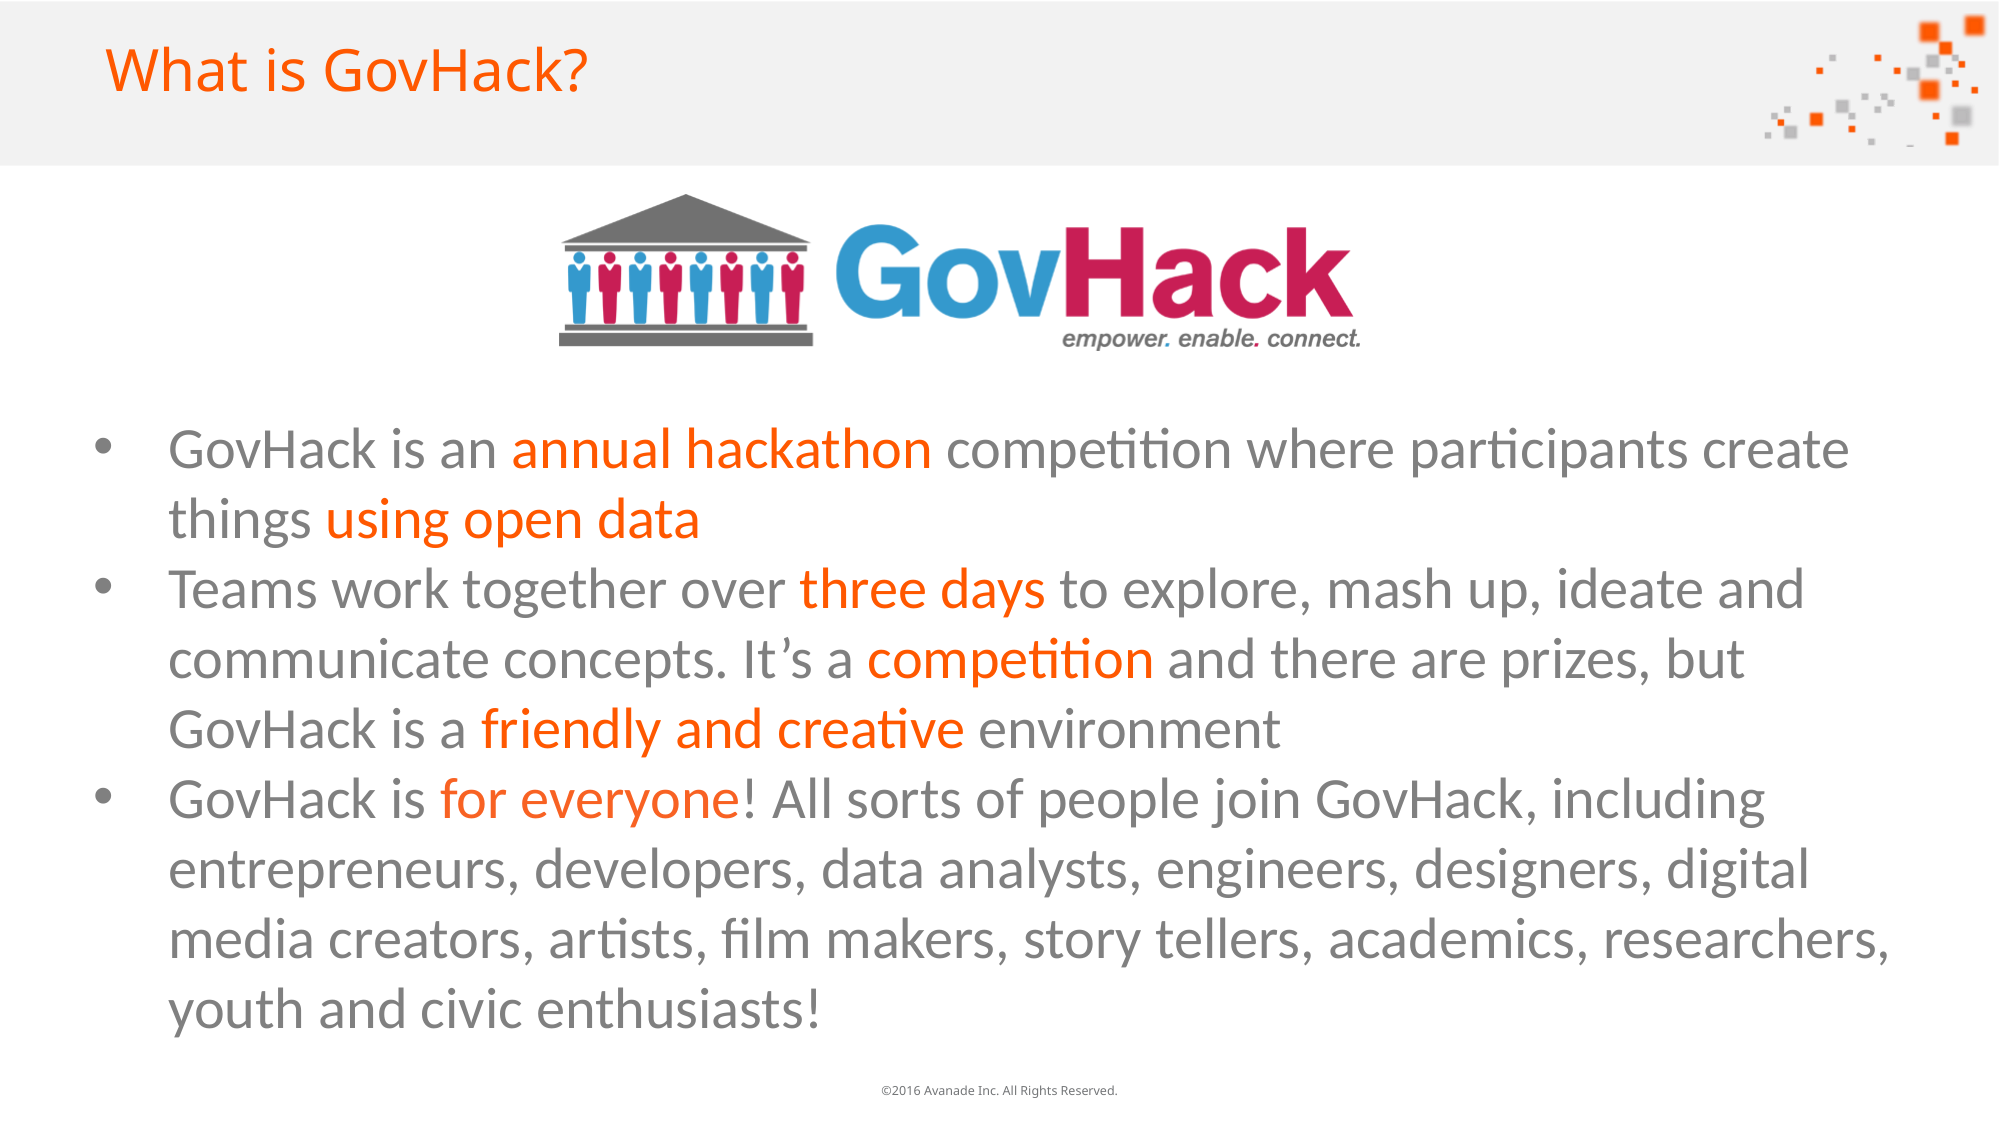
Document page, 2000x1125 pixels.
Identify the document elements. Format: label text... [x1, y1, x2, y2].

picture [559, 194, 1360, 351]
picture [1763, 13, 2000, 147]
title What is GovHack? [90, 33, 1959, 143]
text_box GovHack is an annual hackathon competition where participants create things using open data Teams work together over three days to explore, mash up, ideate and communicate concepts. It’s a competition and there are prizes, but GovHack is a friendly and creative environment GovHack is for everyone! All sorts of people join GovHack, including entrepreneurs, developers, data analysts, engineers, designers, digital media creators, artists, film makers, story tellers, academics, researchers, youth and civic enthusiasts! [78, 402, 1970, 1048]
